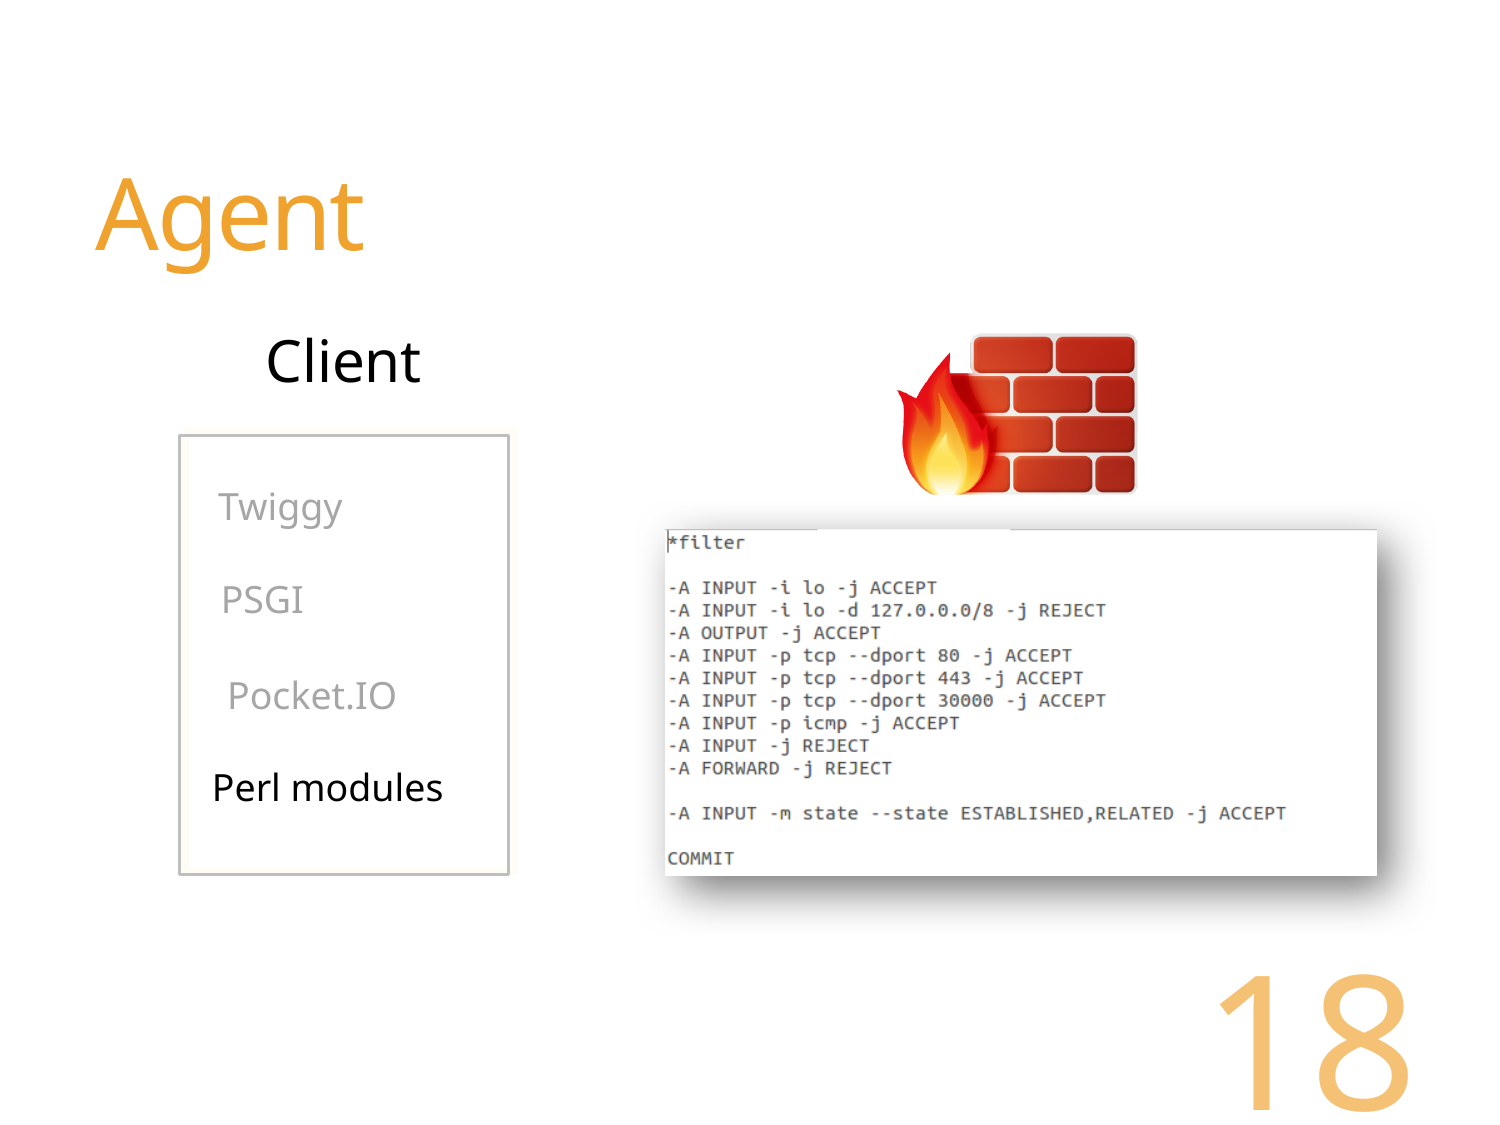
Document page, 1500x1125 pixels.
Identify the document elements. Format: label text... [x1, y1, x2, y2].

picture [664, 289, 1377, 877]
slide_number 18 [1073, 956, 1433, 1125]
text_box [185, 431, 516, 872]
title Agent [80, 81, 1407, 354]
text_box [178, 434, 510, 876]
text_box Client [250, 316, 437, 402]
